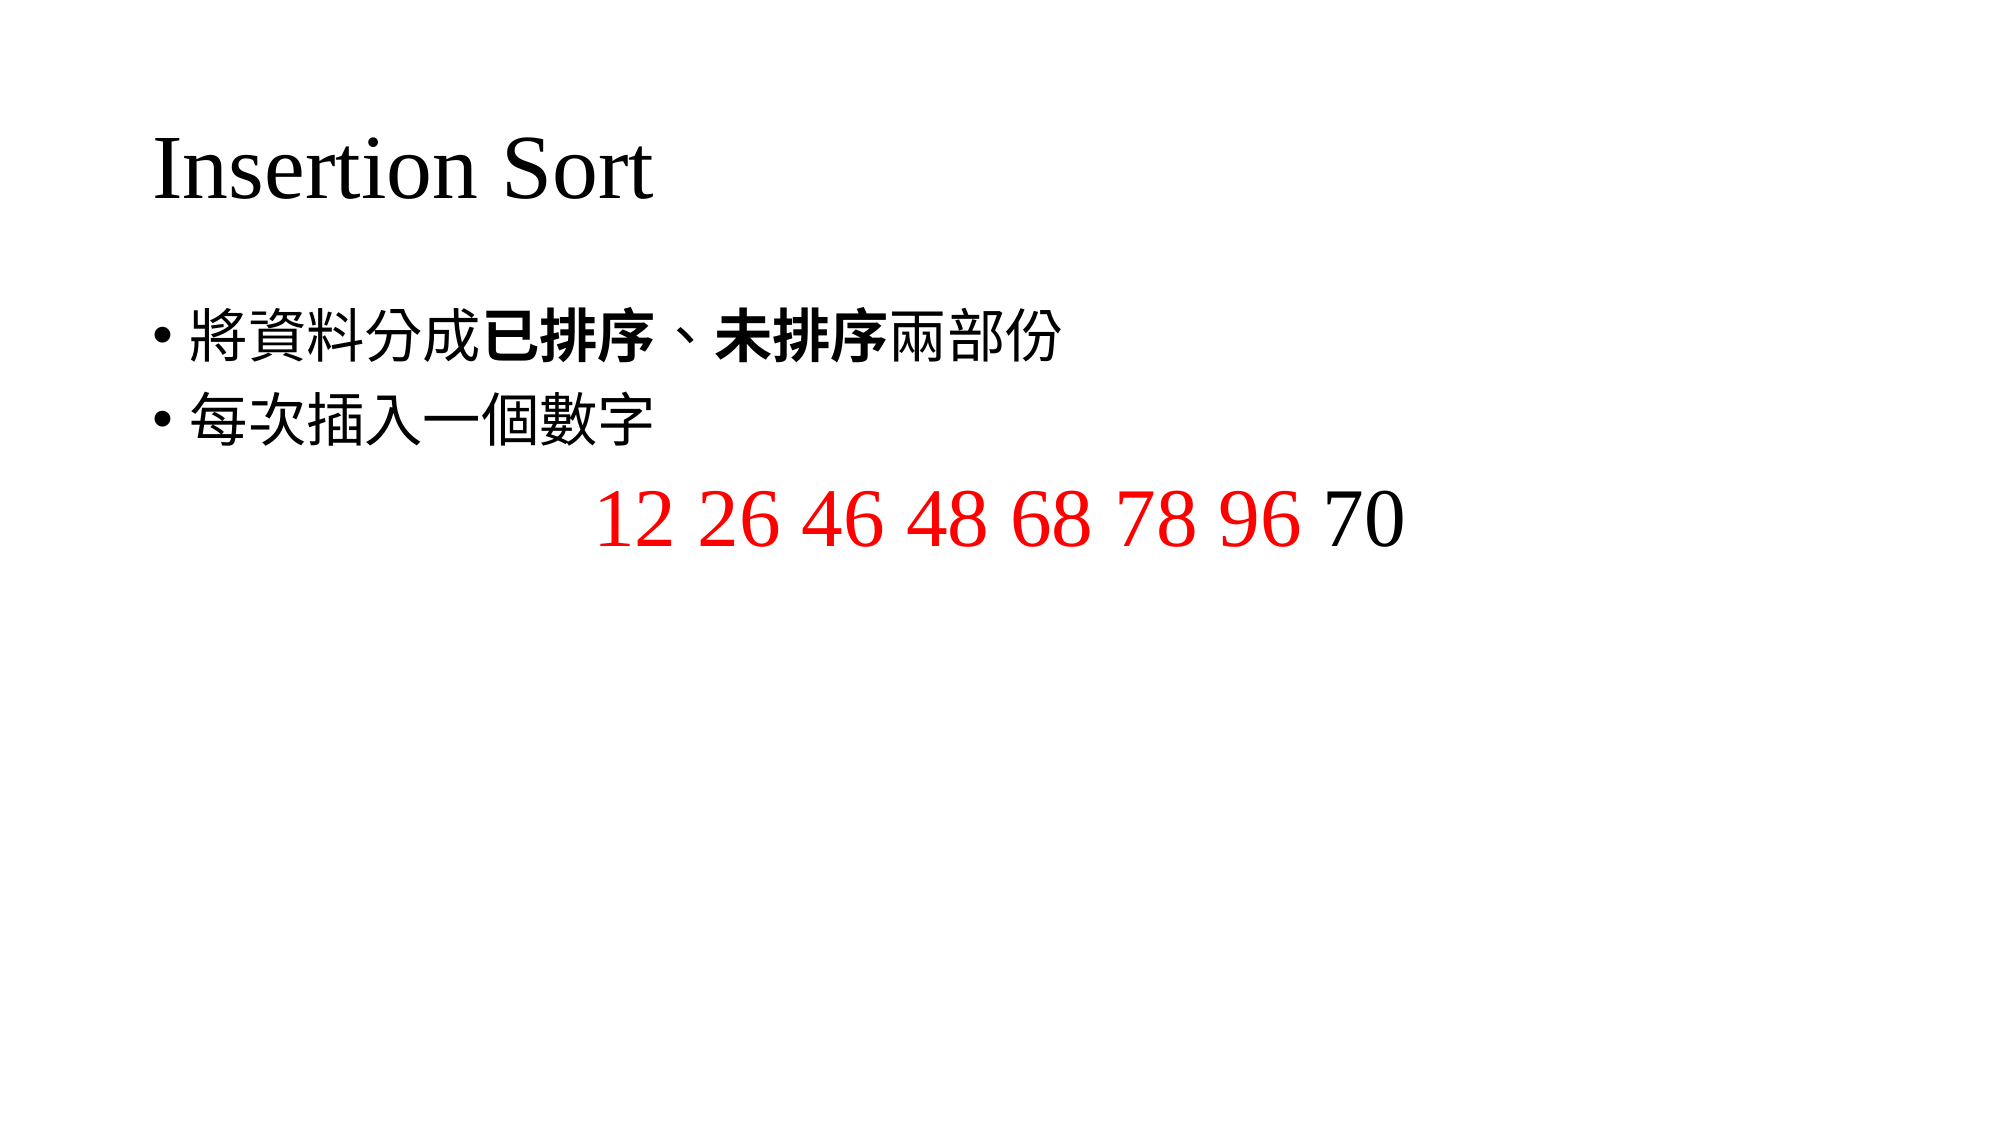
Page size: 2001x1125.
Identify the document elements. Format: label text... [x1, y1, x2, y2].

list 將資料分成已排序、未排序兩部份 每次插入一個數字 12 26 46 48 68 78 96 70 [137, 299, 1863, 1014]
title Insertion Sort [137, 59, 1863, 278]
